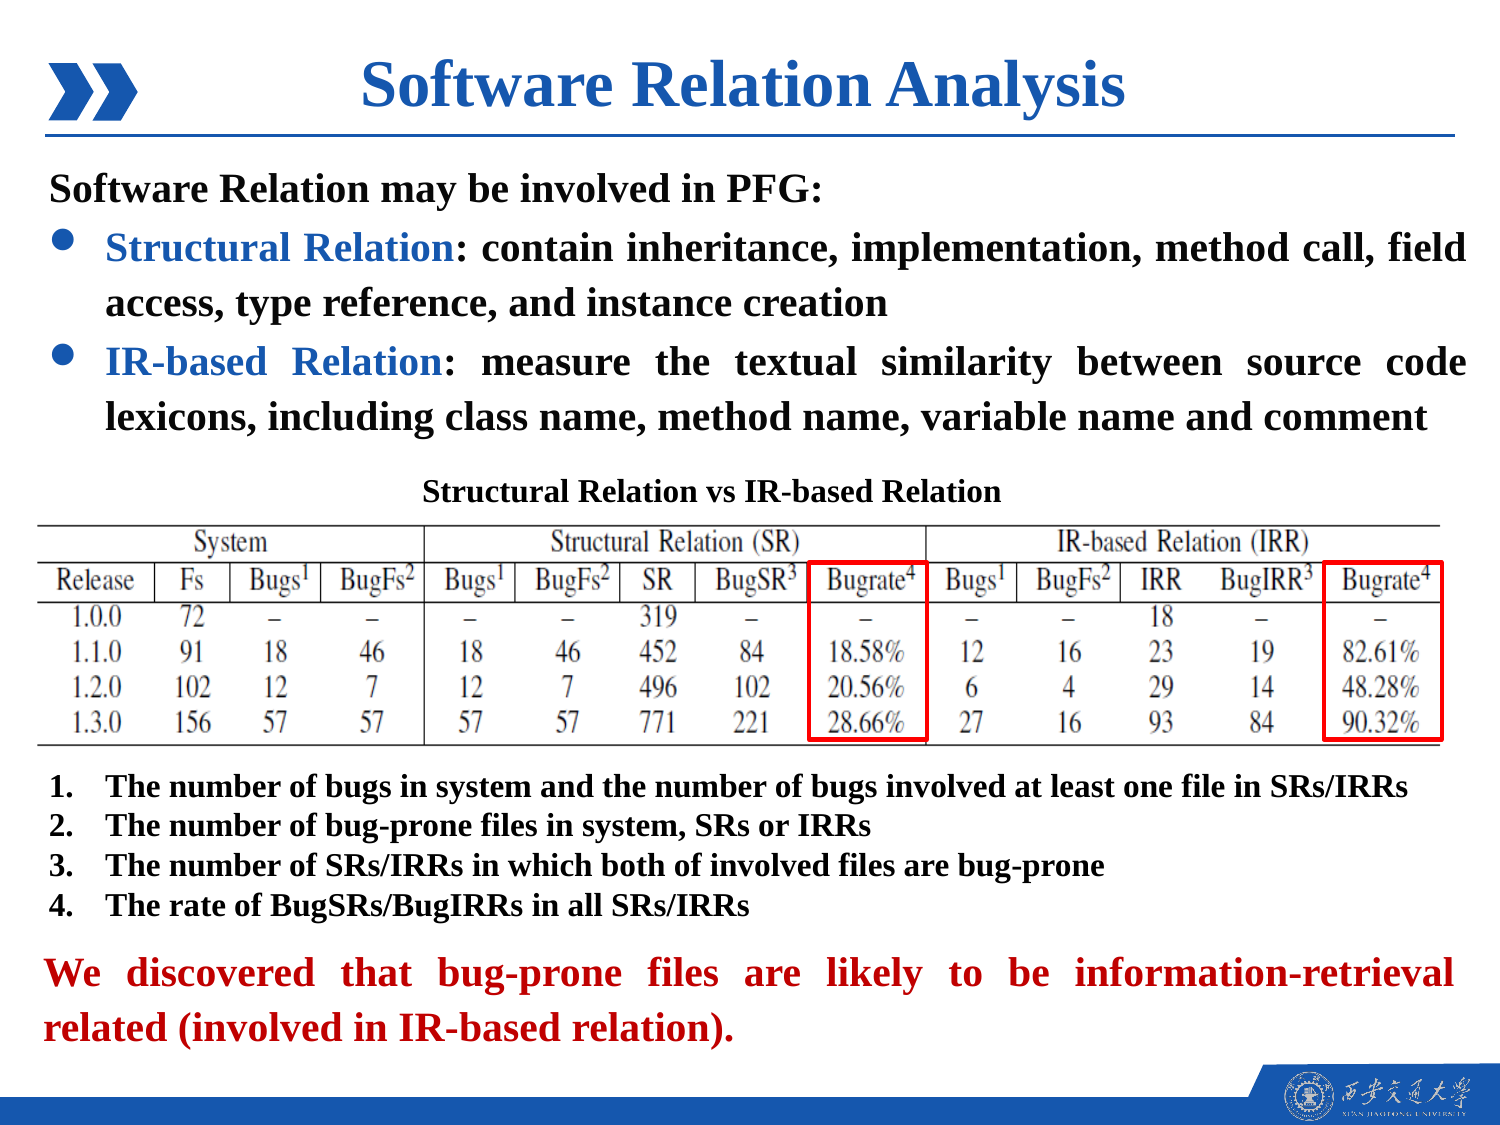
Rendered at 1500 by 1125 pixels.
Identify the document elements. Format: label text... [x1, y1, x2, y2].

text_box We discovered that bug-prone files are likely to be information-retrieval related (involved in IR-based relation). [28, 932, 1471, 1058]
picture [28, 514, 1447, 752]
text_box Structural Relation vs IR-based Relation [407, 461, 1034, 513]
text_box The number of bugs in system and the number of bugs involved at least one file in SRs/IRRs The number of bug-prone files in system, SRs or IRRs The number of SRs/IRRs in which both of involved files are bug-prone The rate of BugSRs/BugIRRs in all SRs/IRRs [34, 760, 1442, 931]
text_box Software Relation Analysis [0, 32, 1499, 139]
text_box Software Relation may be involved in PFG: Structural Relation: contain inheritance, implementation, method call, field access, type reference, and instance creation IR-based Relation: measure the textual similarity between source code lexicons, including class name, method name, variable name and comment [34, 148, 1483, 506]
